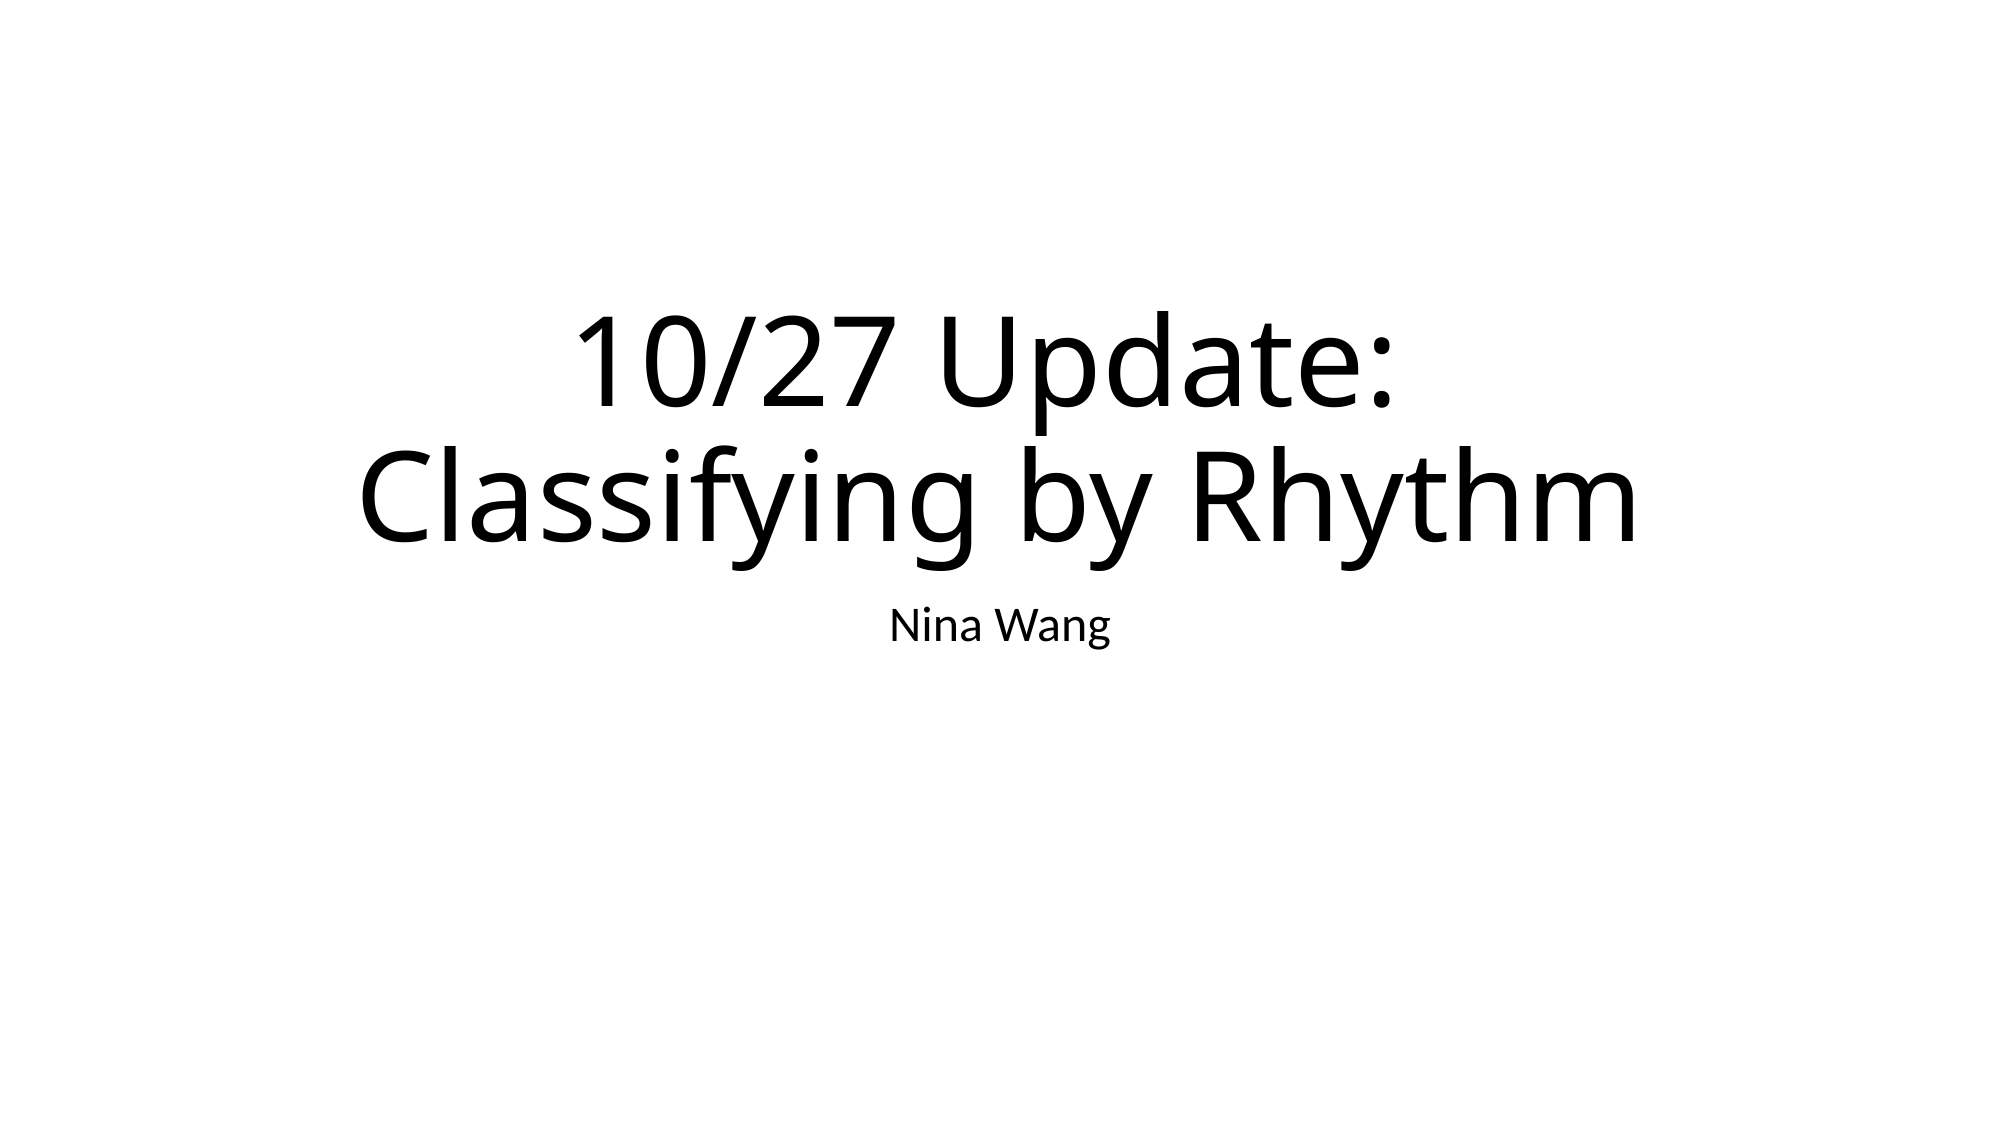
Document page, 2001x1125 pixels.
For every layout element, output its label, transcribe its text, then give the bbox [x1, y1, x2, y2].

title 10/27 Update: Classifying by Rhythm [249, 184, 1750, 576]
subtitle Nina Wang [249, 590, 1750, 863]
